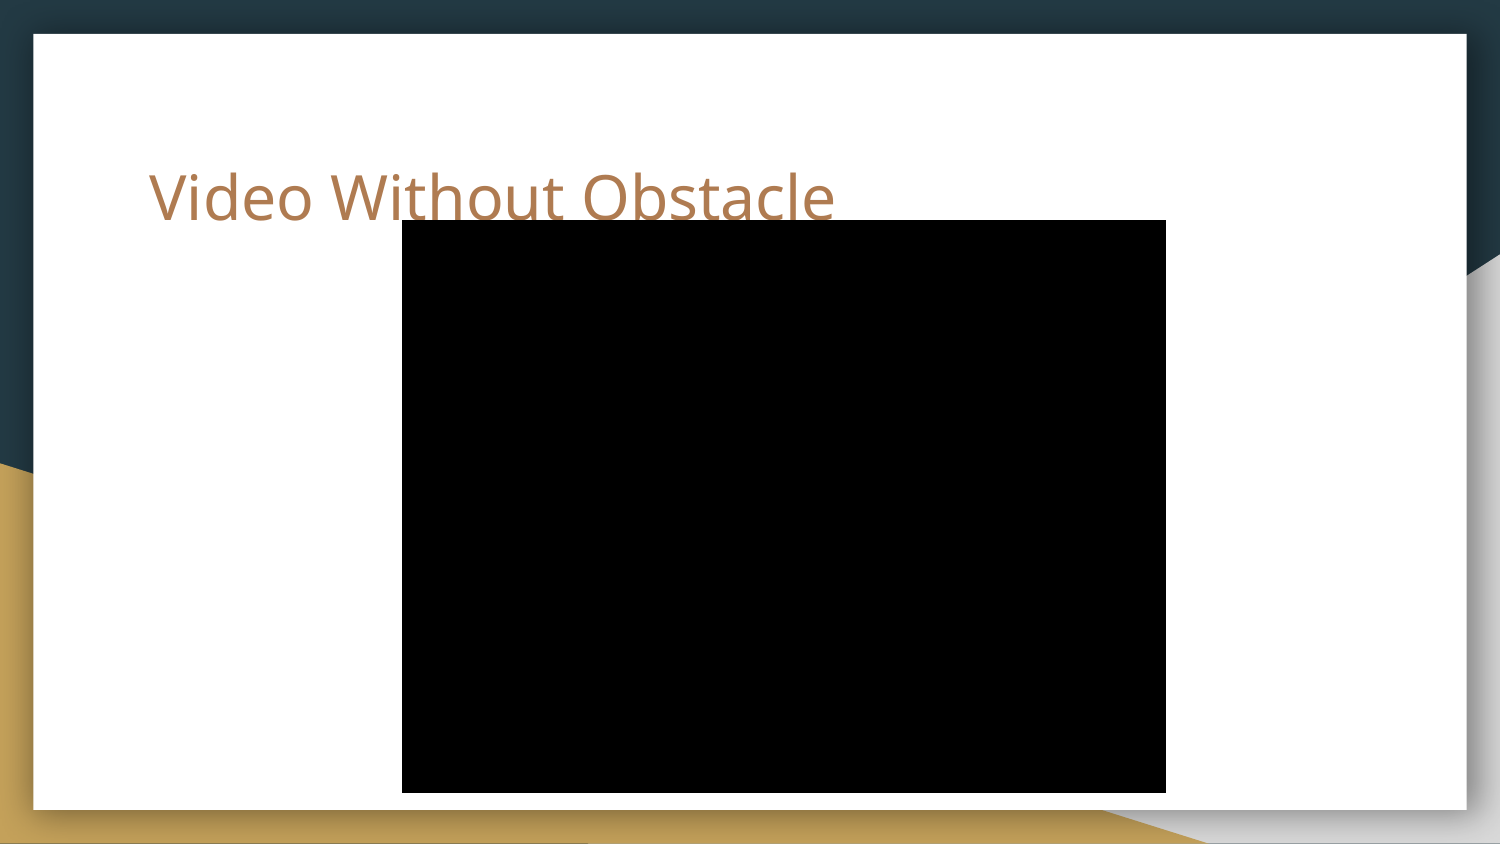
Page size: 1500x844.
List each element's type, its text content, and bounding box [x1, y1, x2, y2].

title Video Without Obstacle [134, 138, 1366, 296]
picture [402, 220, 1166, 793]
